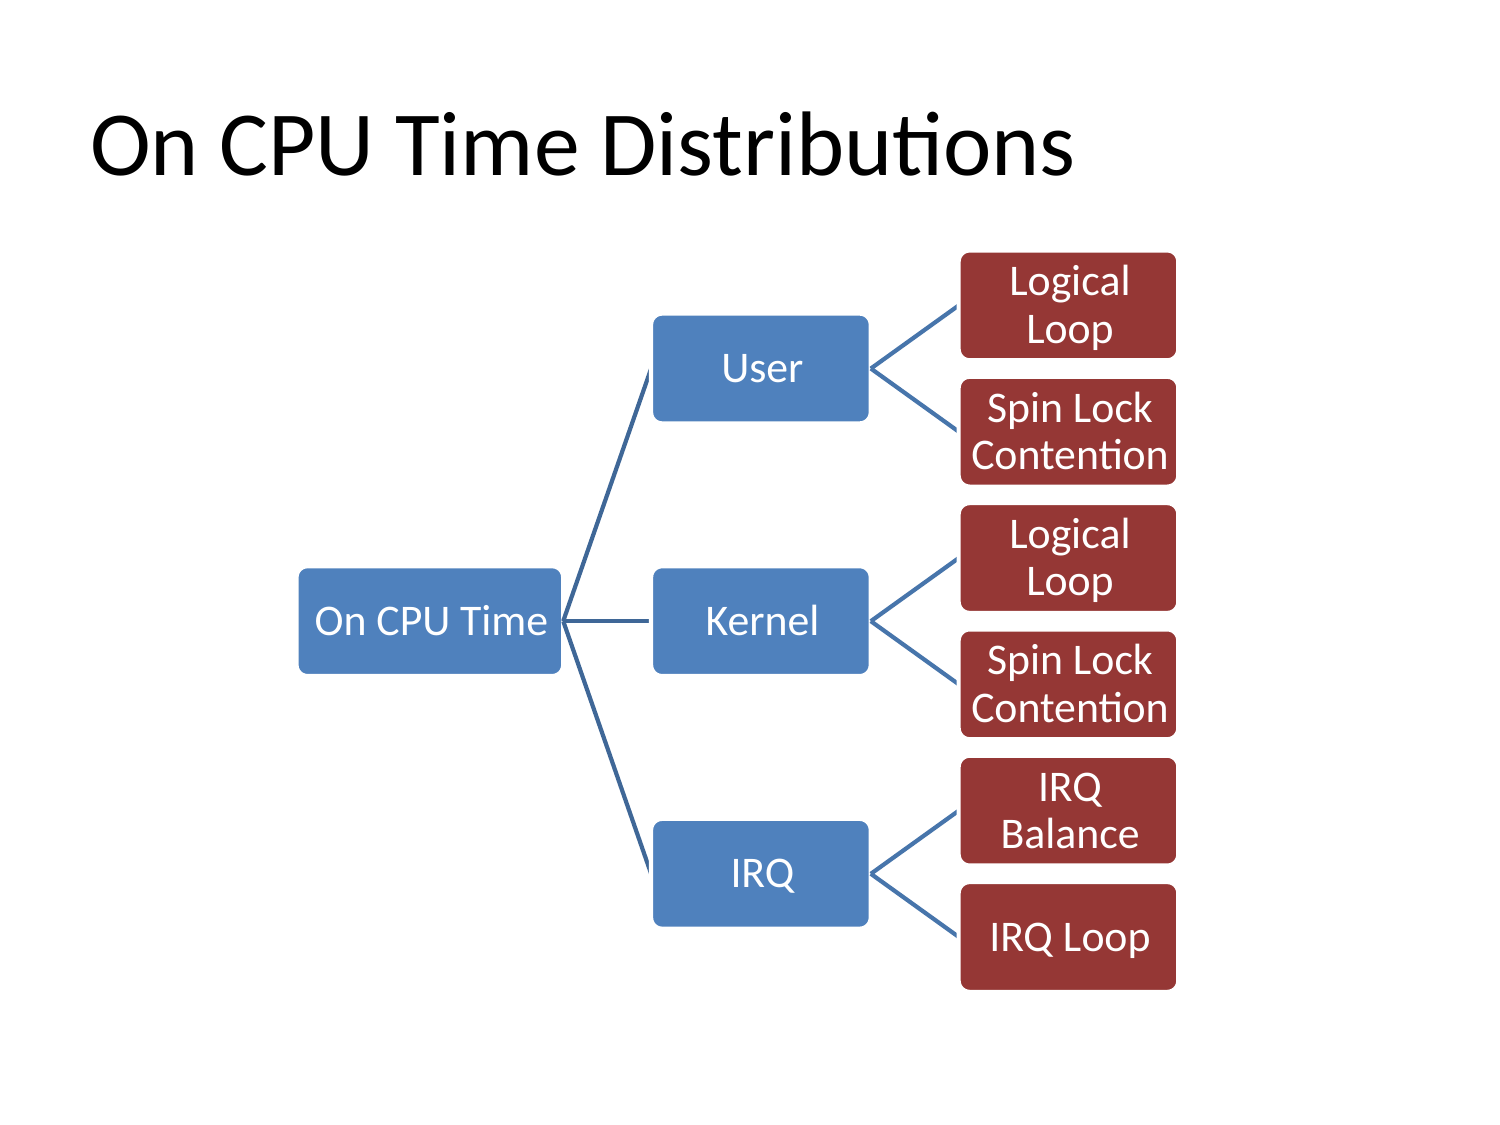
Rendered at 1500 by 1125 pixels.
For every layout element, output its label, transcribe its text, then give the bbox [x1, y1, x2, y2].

title On CPU Time Distributions [75, 45, 1425, 233]
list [62, 249, 1413, 993]
